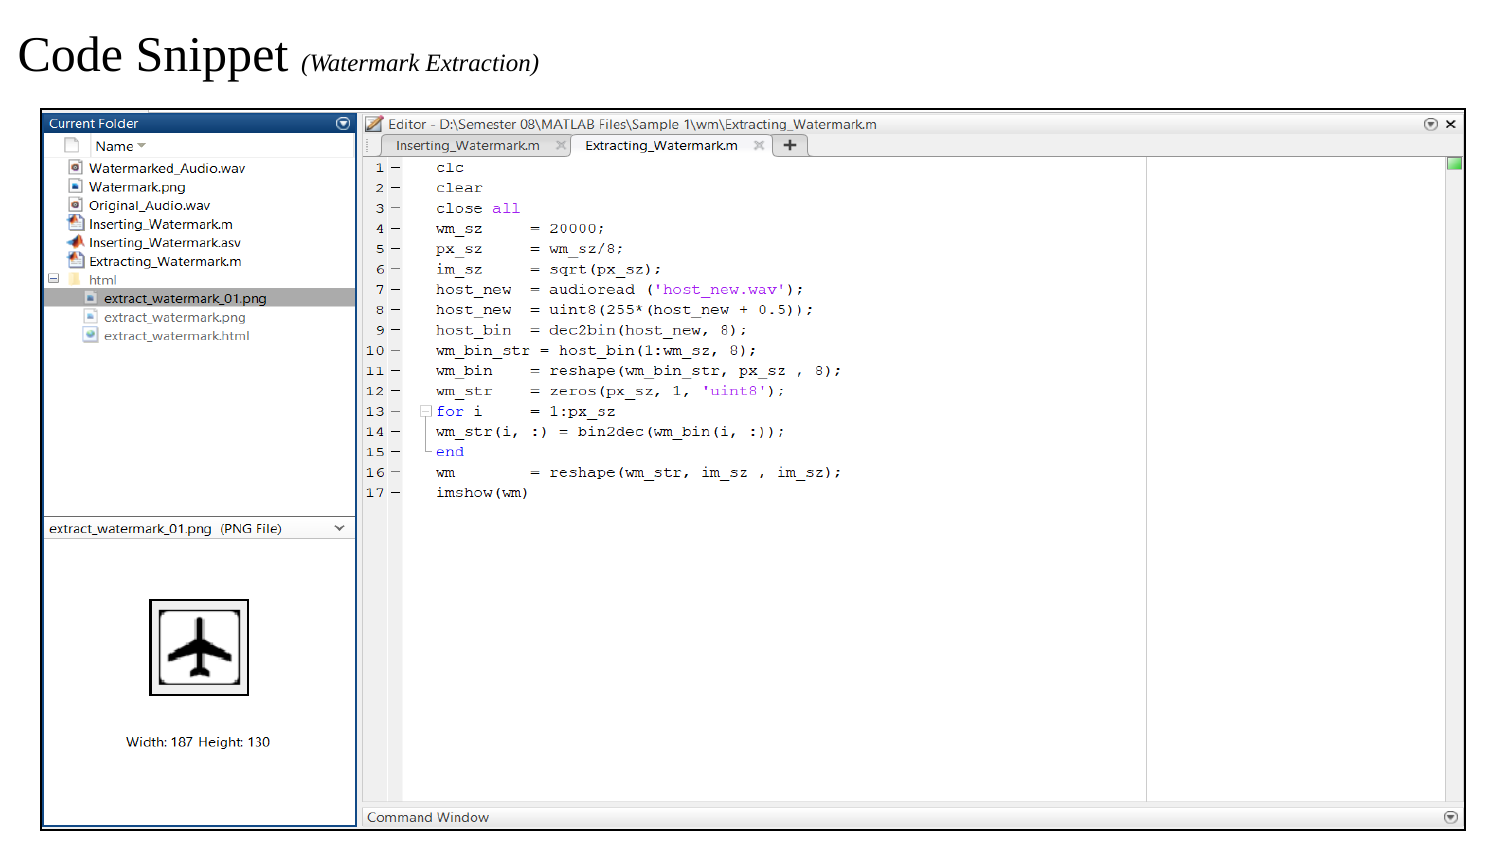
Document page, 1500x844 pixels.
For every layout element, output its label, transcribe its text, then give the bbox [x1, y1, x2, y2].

picture [42, 109, 1465, 829]
title Code Snippet (Watermark Extraction) [6, 0, 1500, 110]
